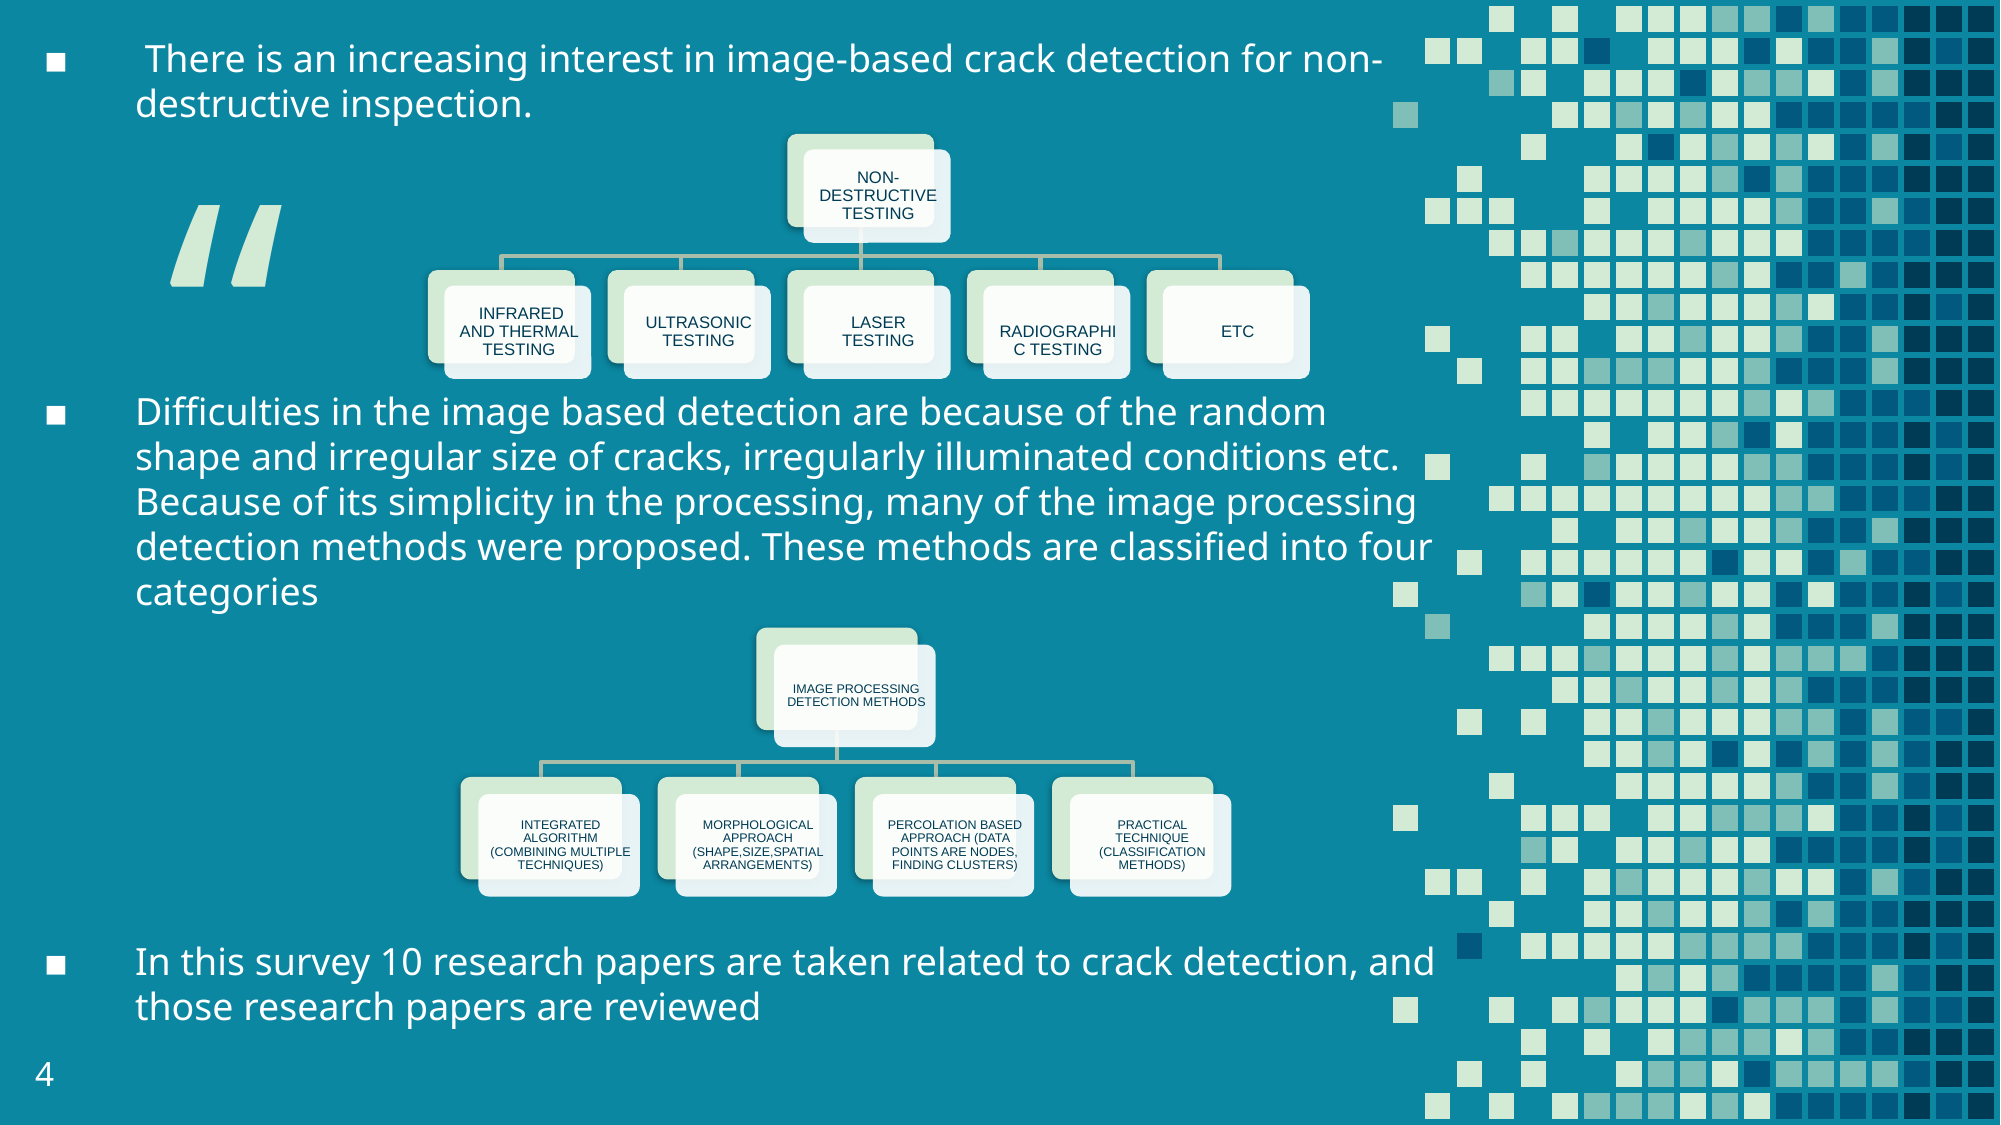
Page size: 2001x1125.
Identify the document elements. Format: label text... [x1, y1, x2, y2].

list There is an increasing interest in image-based crack detection for non-destructive inspection. Difficulties in the image based detection are because of the random shape and irregular size of cracks, irregularly illuminated conditions etc. Because of its simplicity in the processing, many of the image processing detection methods were proposed. These methods are classified into four categories In this survey 10 research papers are taken related to crack detection, and those research papers are reviewed [20, 20, 1453, 1061]
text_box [460, 598, 1232, 927]
slide_number 4 [20, 1061, 140, 1119]
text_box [427, 63, 1311, 449]
